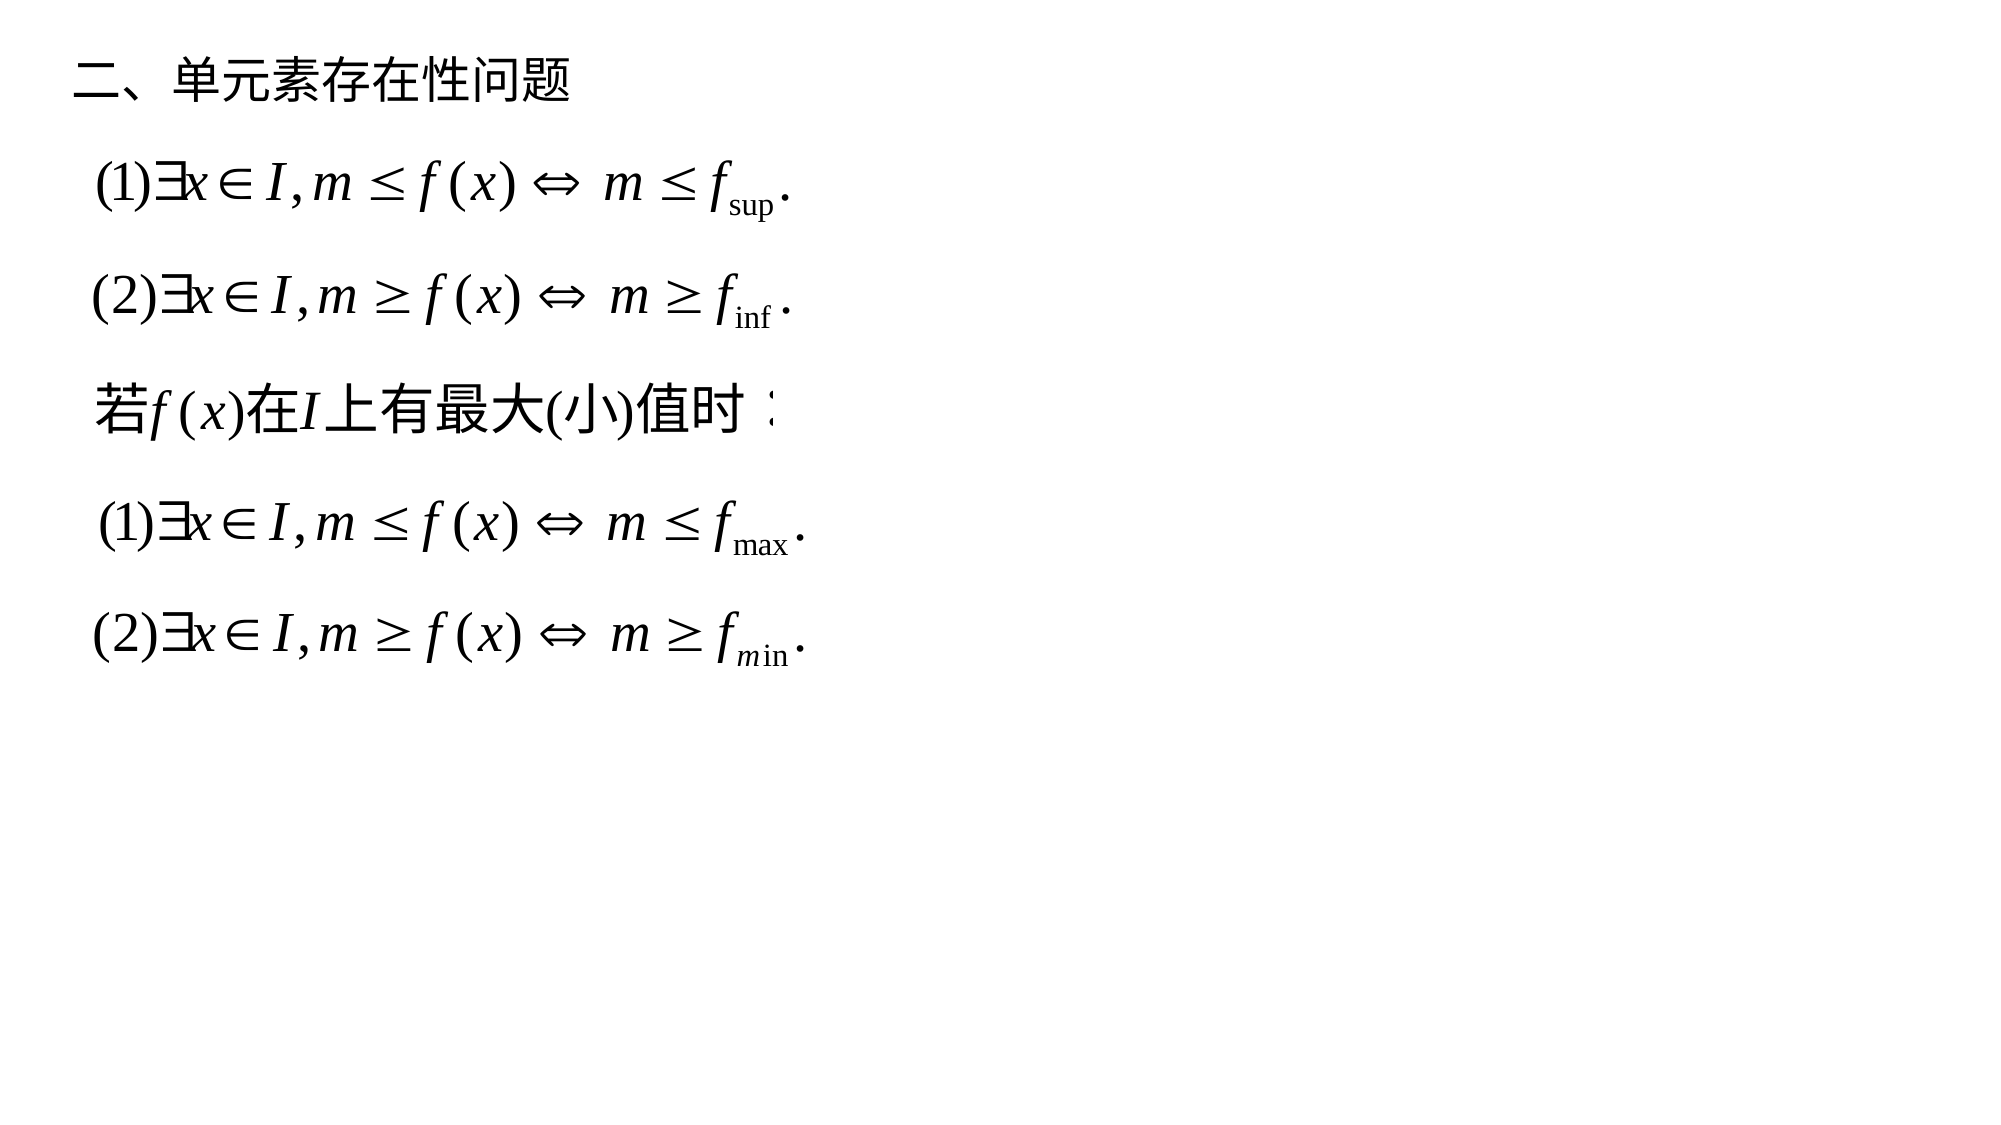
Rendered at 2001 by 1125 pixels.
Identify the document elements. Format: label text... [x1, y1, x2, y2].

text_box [84, 595, 815, 681]
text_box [91, 484, 813, 569]
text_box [87, 143, 800, 234]
text_box 二、单元素存在性问题 [57, 40, 606, 116]
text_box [83, 257, 800, 342]
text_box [87, 373, 773, 453]
